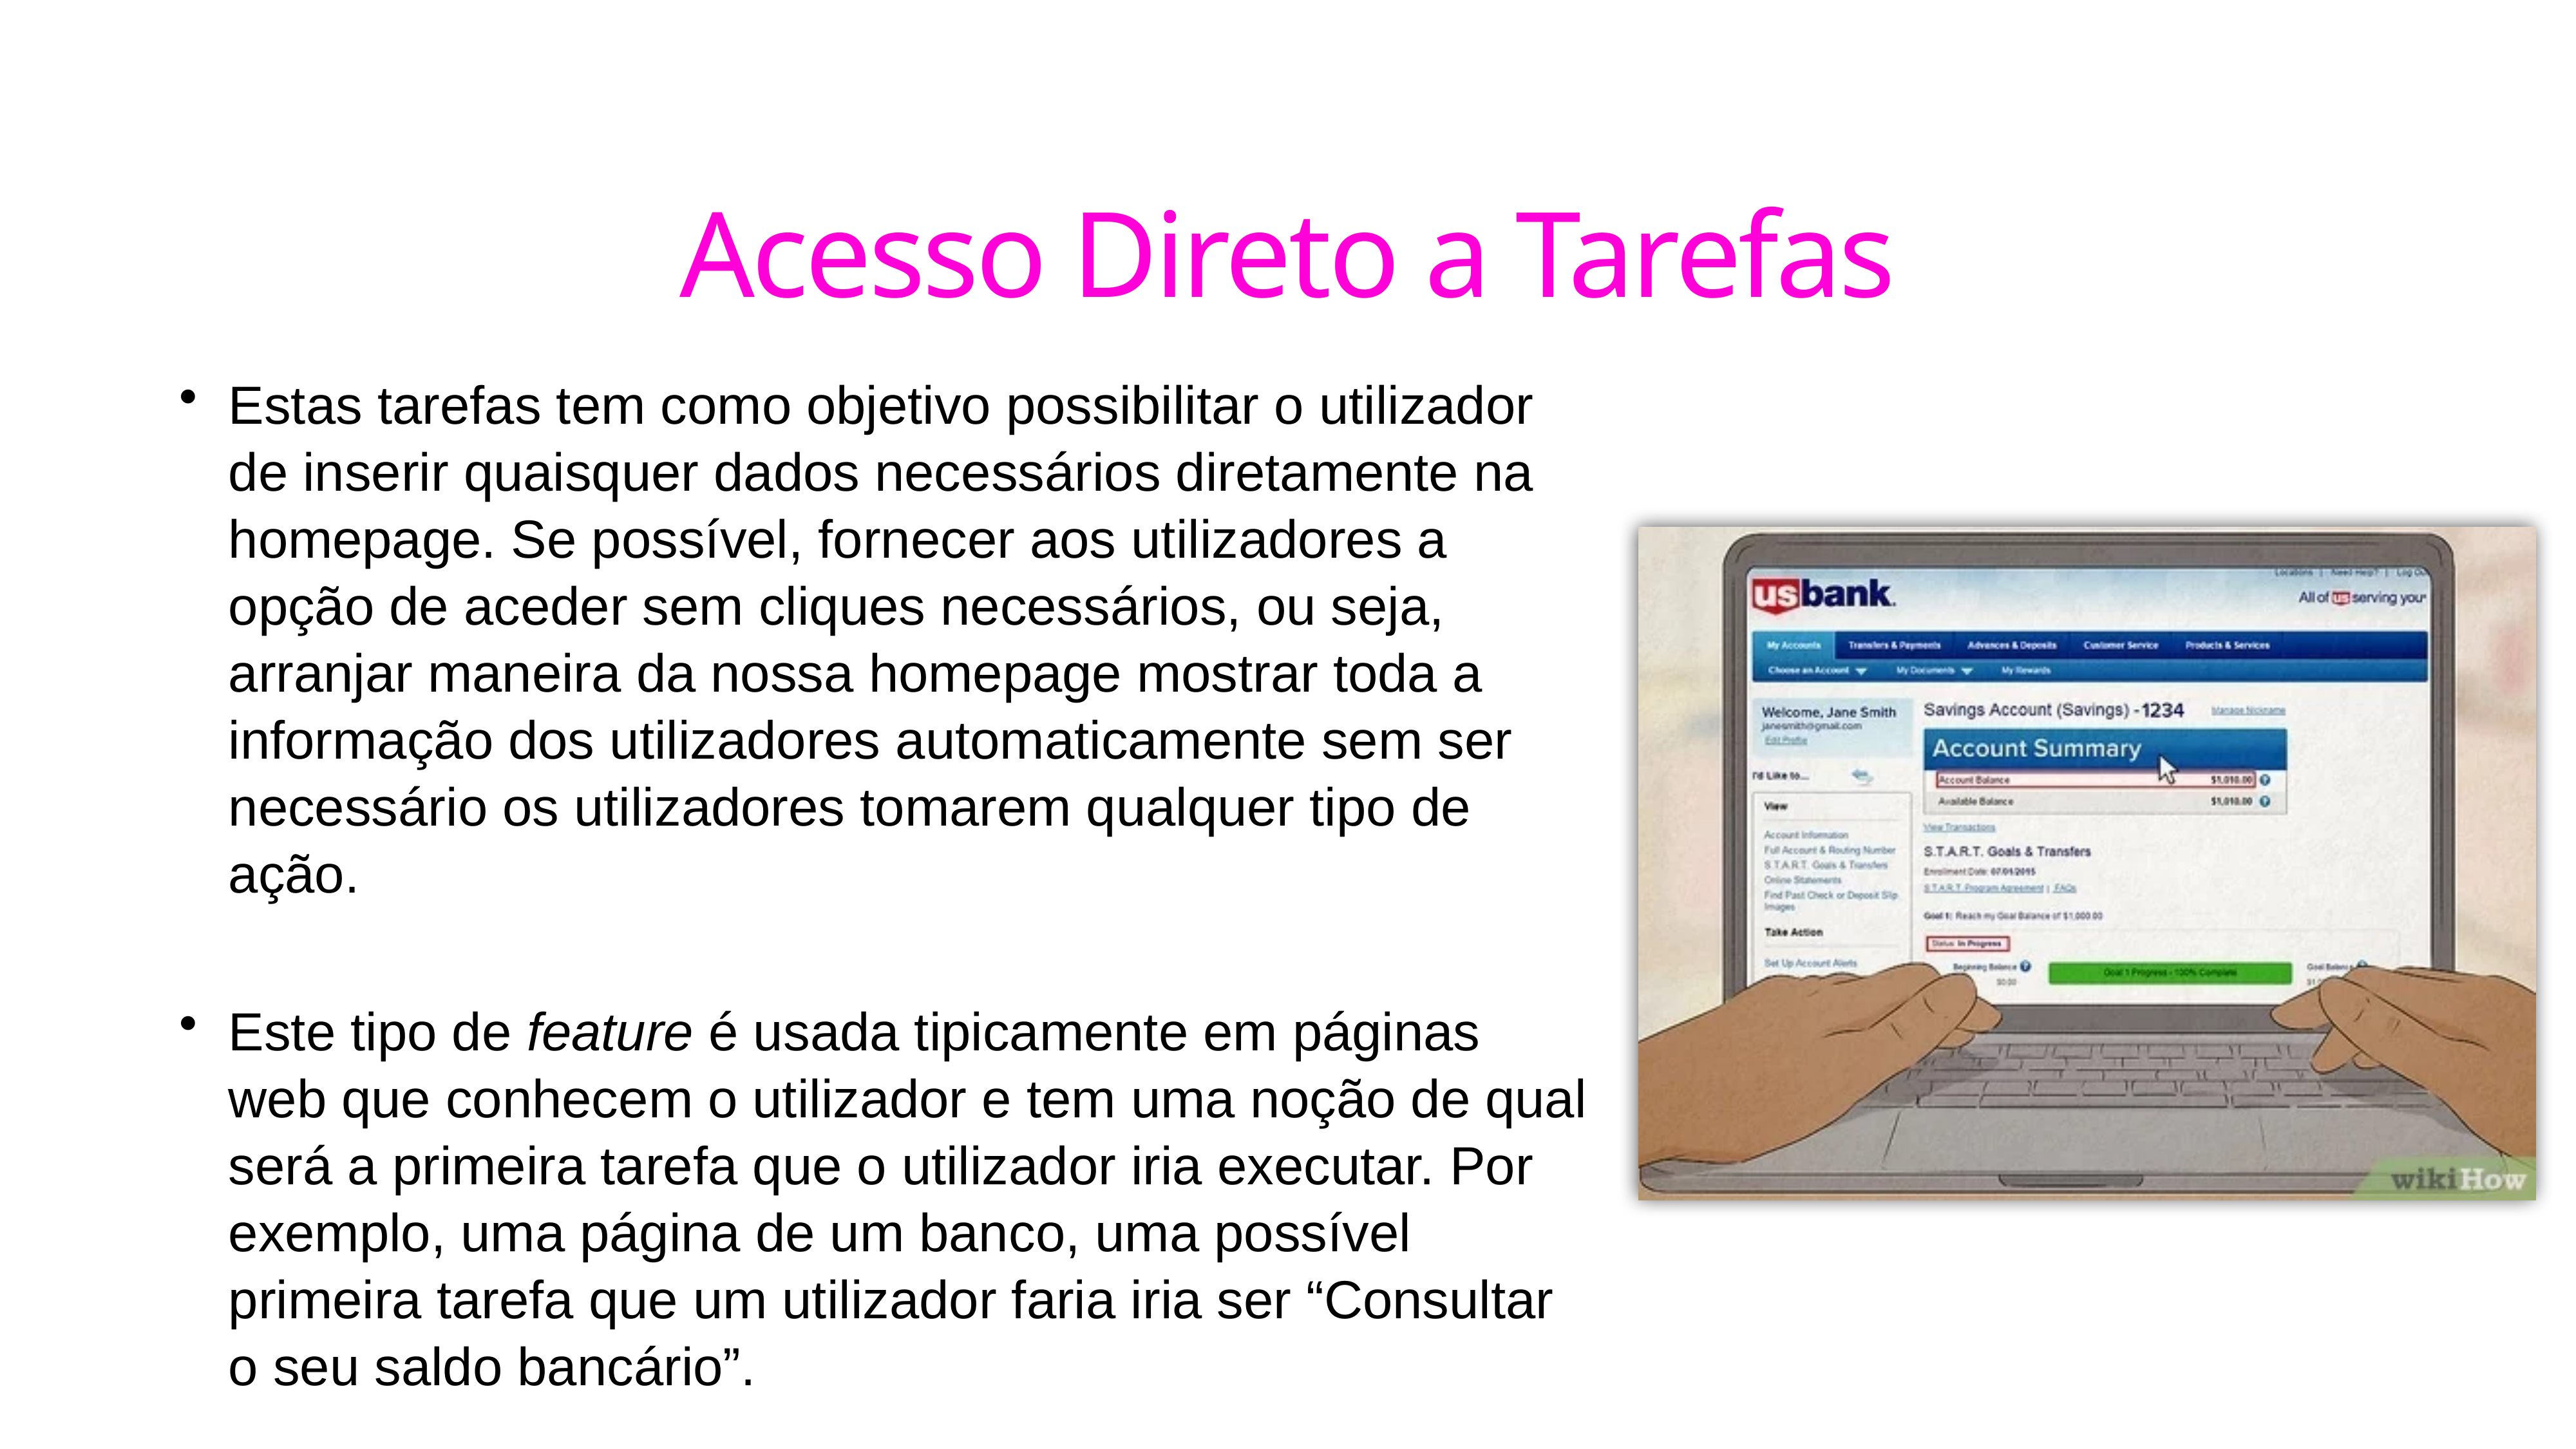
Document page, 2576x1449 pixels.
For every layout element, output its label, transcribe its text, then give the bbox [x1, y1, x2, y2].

text_box Estas tarefas tem como objetivo possibilitar o utilizador de inserir quaisquer dados necessários diretamente na homepage. Se possível, fornecer aos utilizadores a opção de aceder sem cliques necessários, ou seja, arranjar maneira da nossa homepage mostrar toda a informação dos utilizadores automaticamente sem ser necessário os utilizadores tomarem qualquer tipo de ação. Este tipo de feature é usada tipicamente em páginas web que conhecem o utilizador e tem uma noção de qual será a primeira tarefa que o utilizador iria executar. Por exemplo, uma página de um banco, uma possível primeira tarefa que um utilizador faria iria ser “Consultar o seu saldo bancário”. [132, 348, 1609, 1417]
picture [1638, 527, 2536, 1200]
title Acesso Direto a Tarefas [146, 61, 2430, 329]
